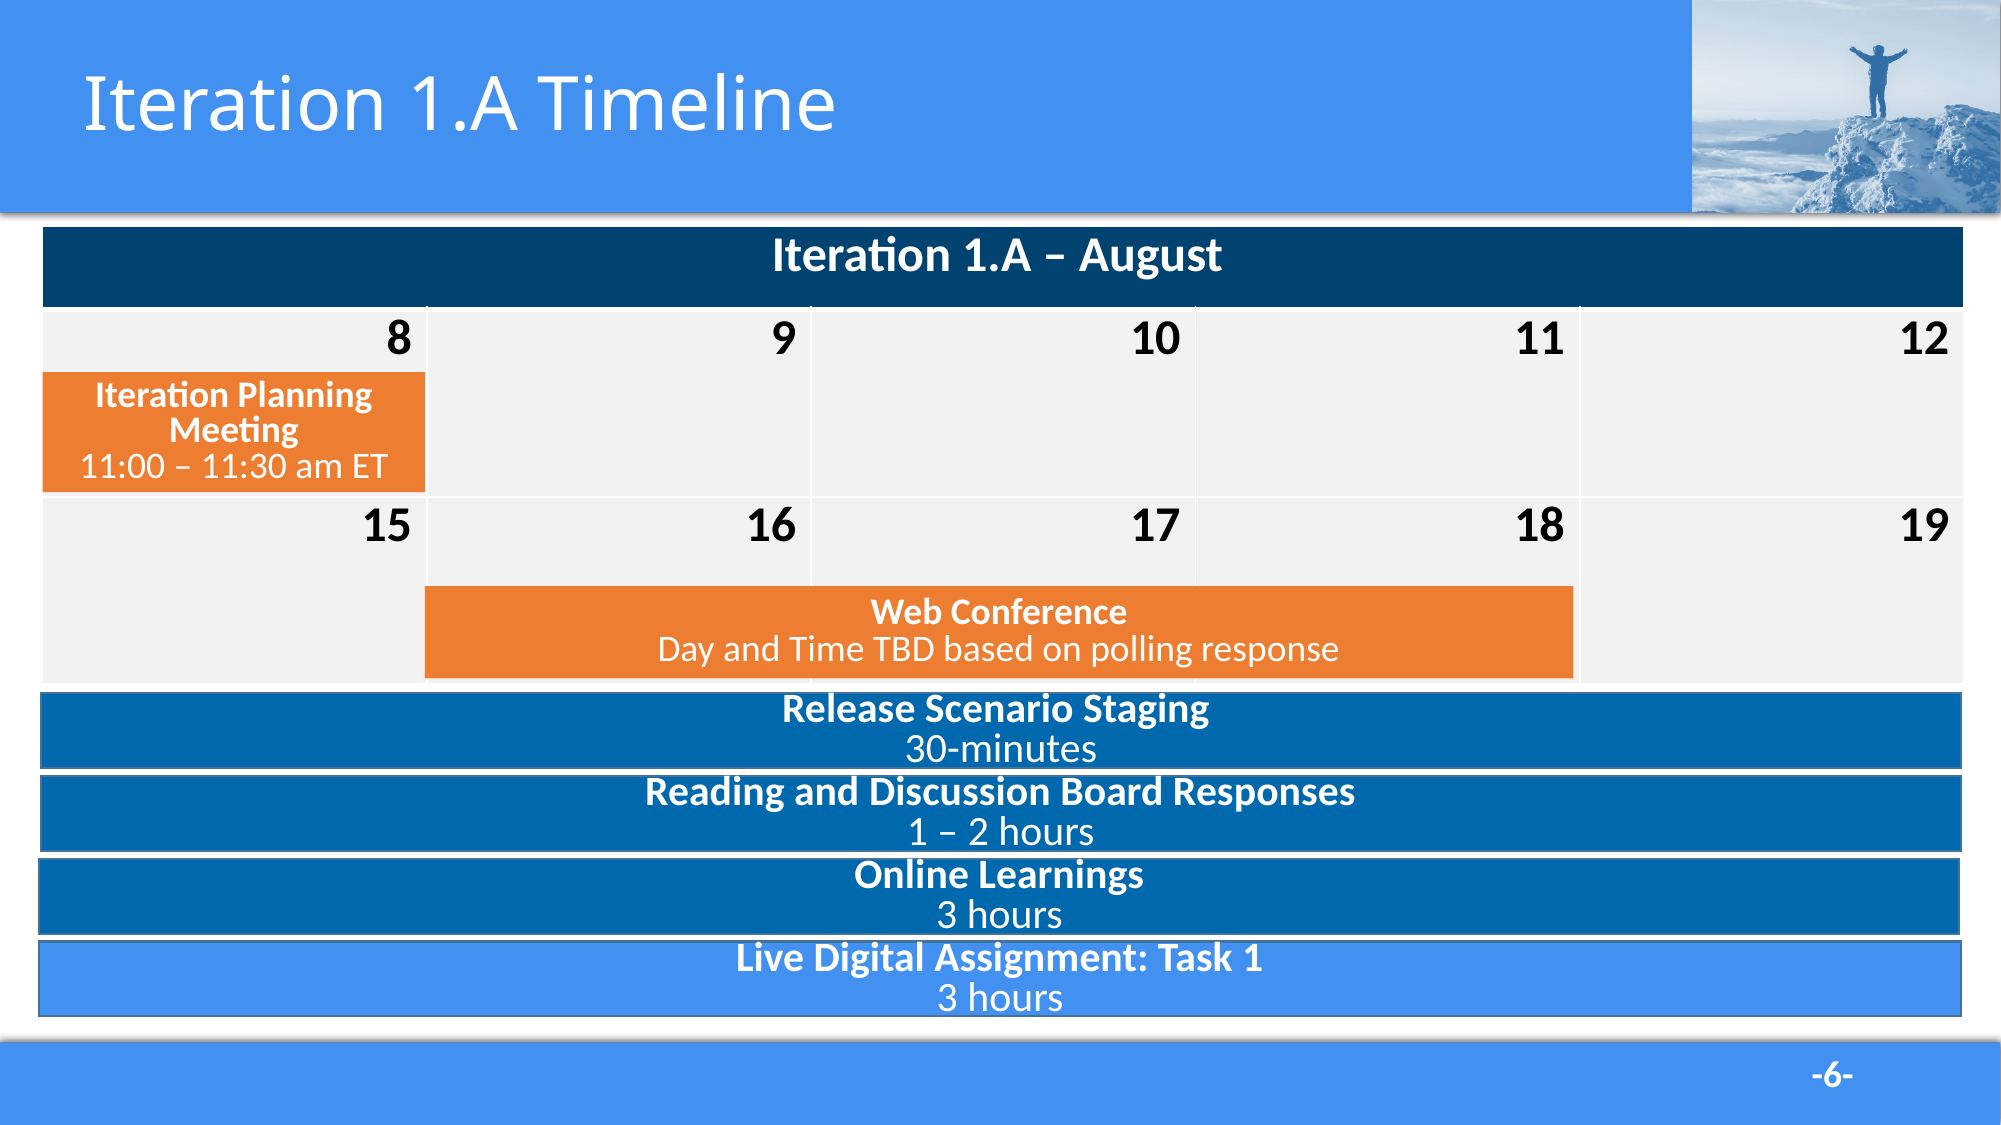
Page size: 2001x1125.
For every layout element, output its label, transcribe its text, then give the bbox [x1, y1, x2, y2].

table_header Iteration 1.A – August [43, 227, 1963, 307]
table_cell 9 [428, 312, 810, 372]
text_box Online Learnings 3 hours [38, 858, 1960, 935]
text_box Release Scenario Staging 30-minutes [40, 692, 1962, 769]
table_cell 18 [1196, 498, 1579, 683]
text_box Reading and Discussion Board Responses 1 – 2 hours [40, 775, 1962, 852]
table_cell 17 [812, 679, 1195, 683]
table_cell 15 [43, 679, 426, 683]
table_cell 12 [1581, 312, 1963, 496]
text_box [42, 372, 1574, 679]
text_box Live Digital Assignment: Task 1 3 hours [38, 940, 1962, 1017]
table_cell 8 [43, 312, 426, 372]
table_cell 19 [1581, 498, 1963, 683]
title Iteration 1.A Timeline [68, 0, 1932, 215]
table_cell 10 [812, 312, 1195, 372]
table_cell 16 [428, 679, 810, 683]
table_cell 11 [1196, 312, 1579, 496]
